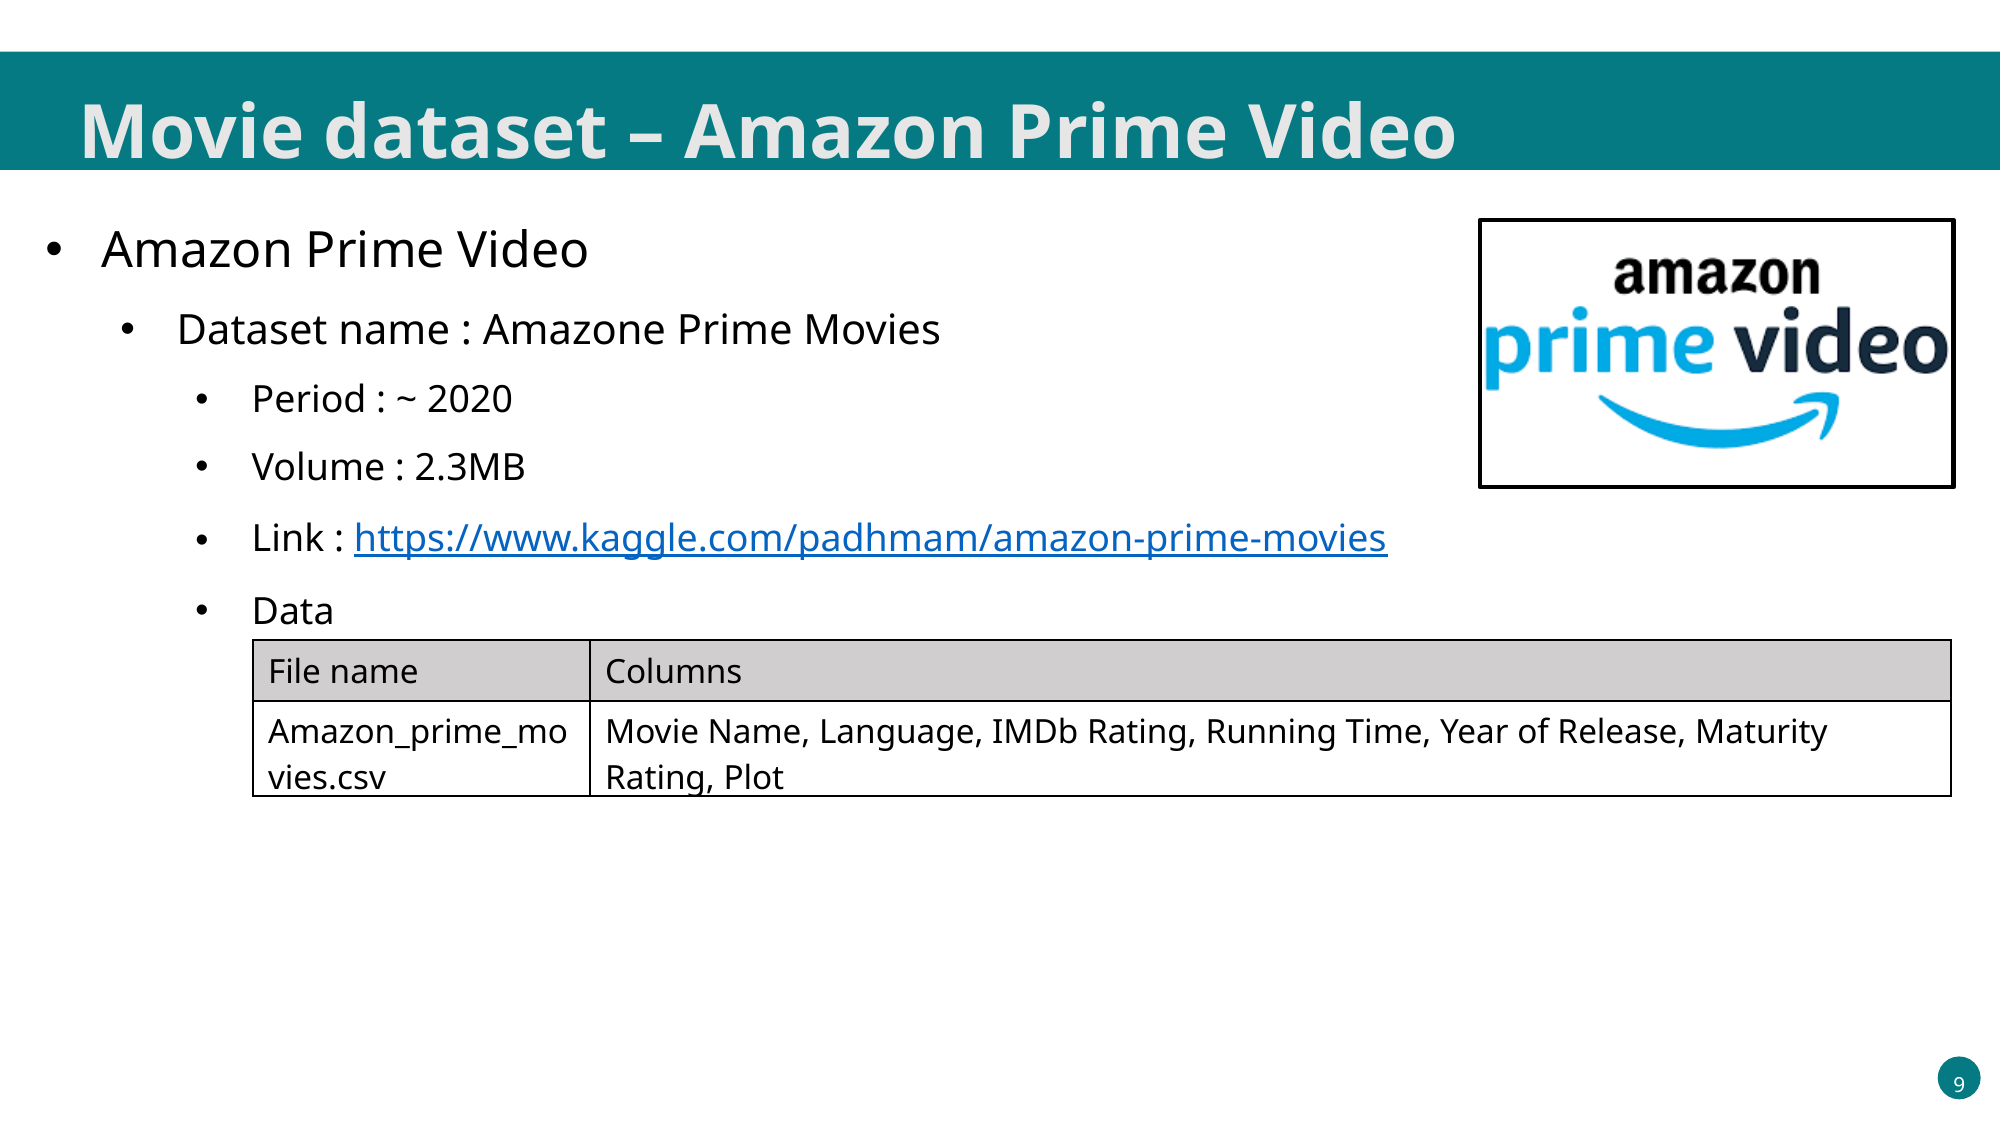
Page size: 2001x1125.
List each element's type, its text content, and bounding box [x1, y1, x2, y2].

text_box [0, 51, 63, 171]
picture [1482, 222, 1952, 485]
text_box Movie dataset – Amazon Prime Video [63, 31, 1570, 150]
text_box Amazon Prime Video Dataset name : Amazone Prime Movies Period : ~ 2020 Volume : 2.3MB Link : https://www.kaggle.com/padhmam/amazon-prime-movies Data [30, 150, 2000, 1106]
table_cell Amazon_prime_movies.csv [254, 702, 589, 795]
table_header File name [254, 641, 589, 700]
table_header Columns [591, 641, 1950, 700]
table_cell Movie Name, Language, IMDb Rating, Running Time, Year of Release, Maturity Rating, Plot [591, 702, 1950, 795]
text_box [1570, 51, 2000, 150]
